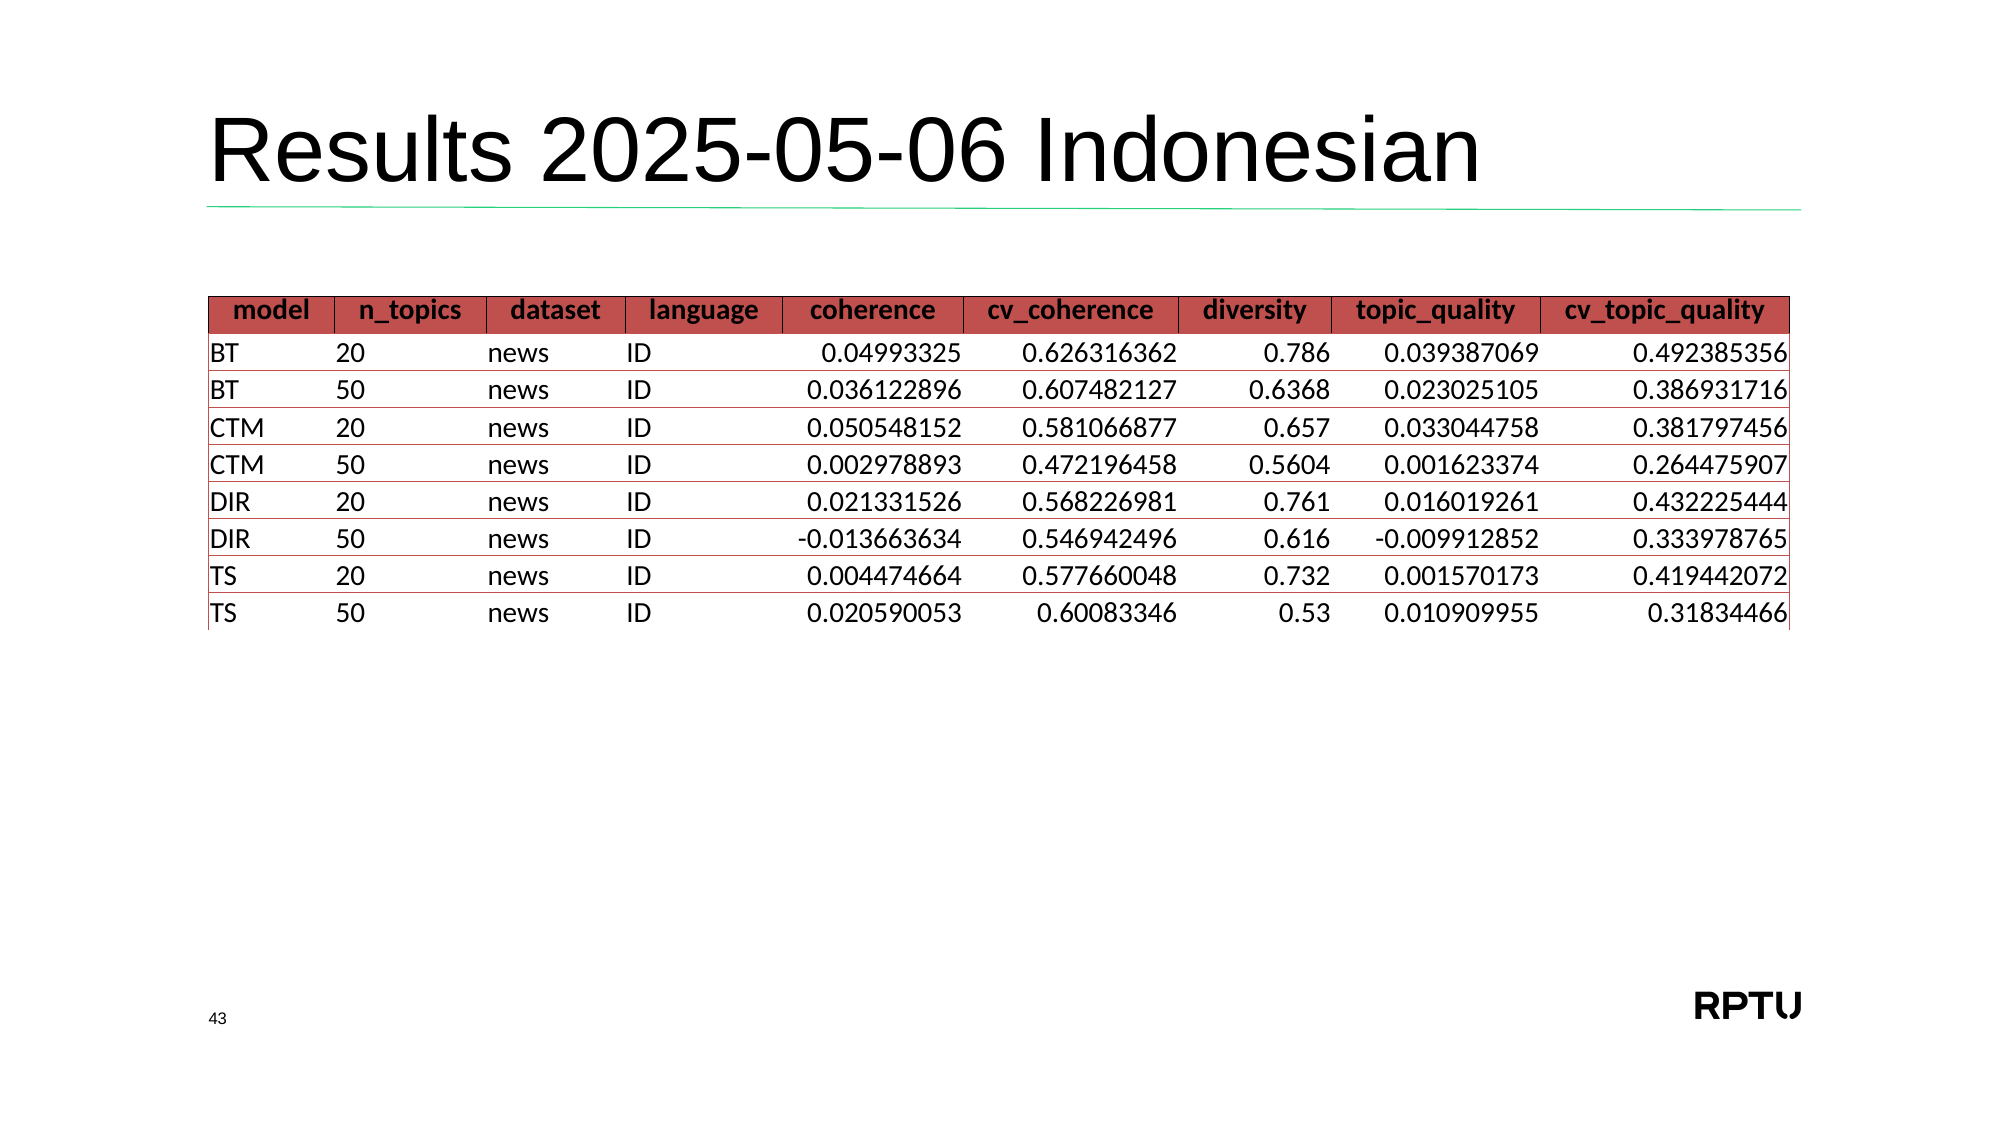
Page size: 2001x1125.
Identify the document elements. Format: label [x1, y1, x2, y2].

table_header [1332, 297, 1540, 333]
table_cell [209, 408, 1789, 444]
table_cell [209, 482, 1789, 518]
table_header [335, 297, 486, 333]
table_header [964, 297, 1178, 333]
slide_number [208, 989, 284, 1028]
table_header [626, 297, 782, 333]
table_header [487, 297, 625, 333]
table_cell [209, 593, 1789, 630]
table_header [1179, 297, 1331, 333]
picture [1550, 816, 1946, 1125]
title [208, 59, 1802, 202]
table_cell [209, 556, 1789, 592]
table_cell [209, 334, 1789, 370]
table_header [783, 297, 963, 333]
table_header [209, 297, 334, 333]
table_cell [209, 371, 1789, 407]
table_cell [209, 445, 1789, 481]
table_header [1541, 297, 1789, 333]
table_cell [209, 519, 1789, 555]
